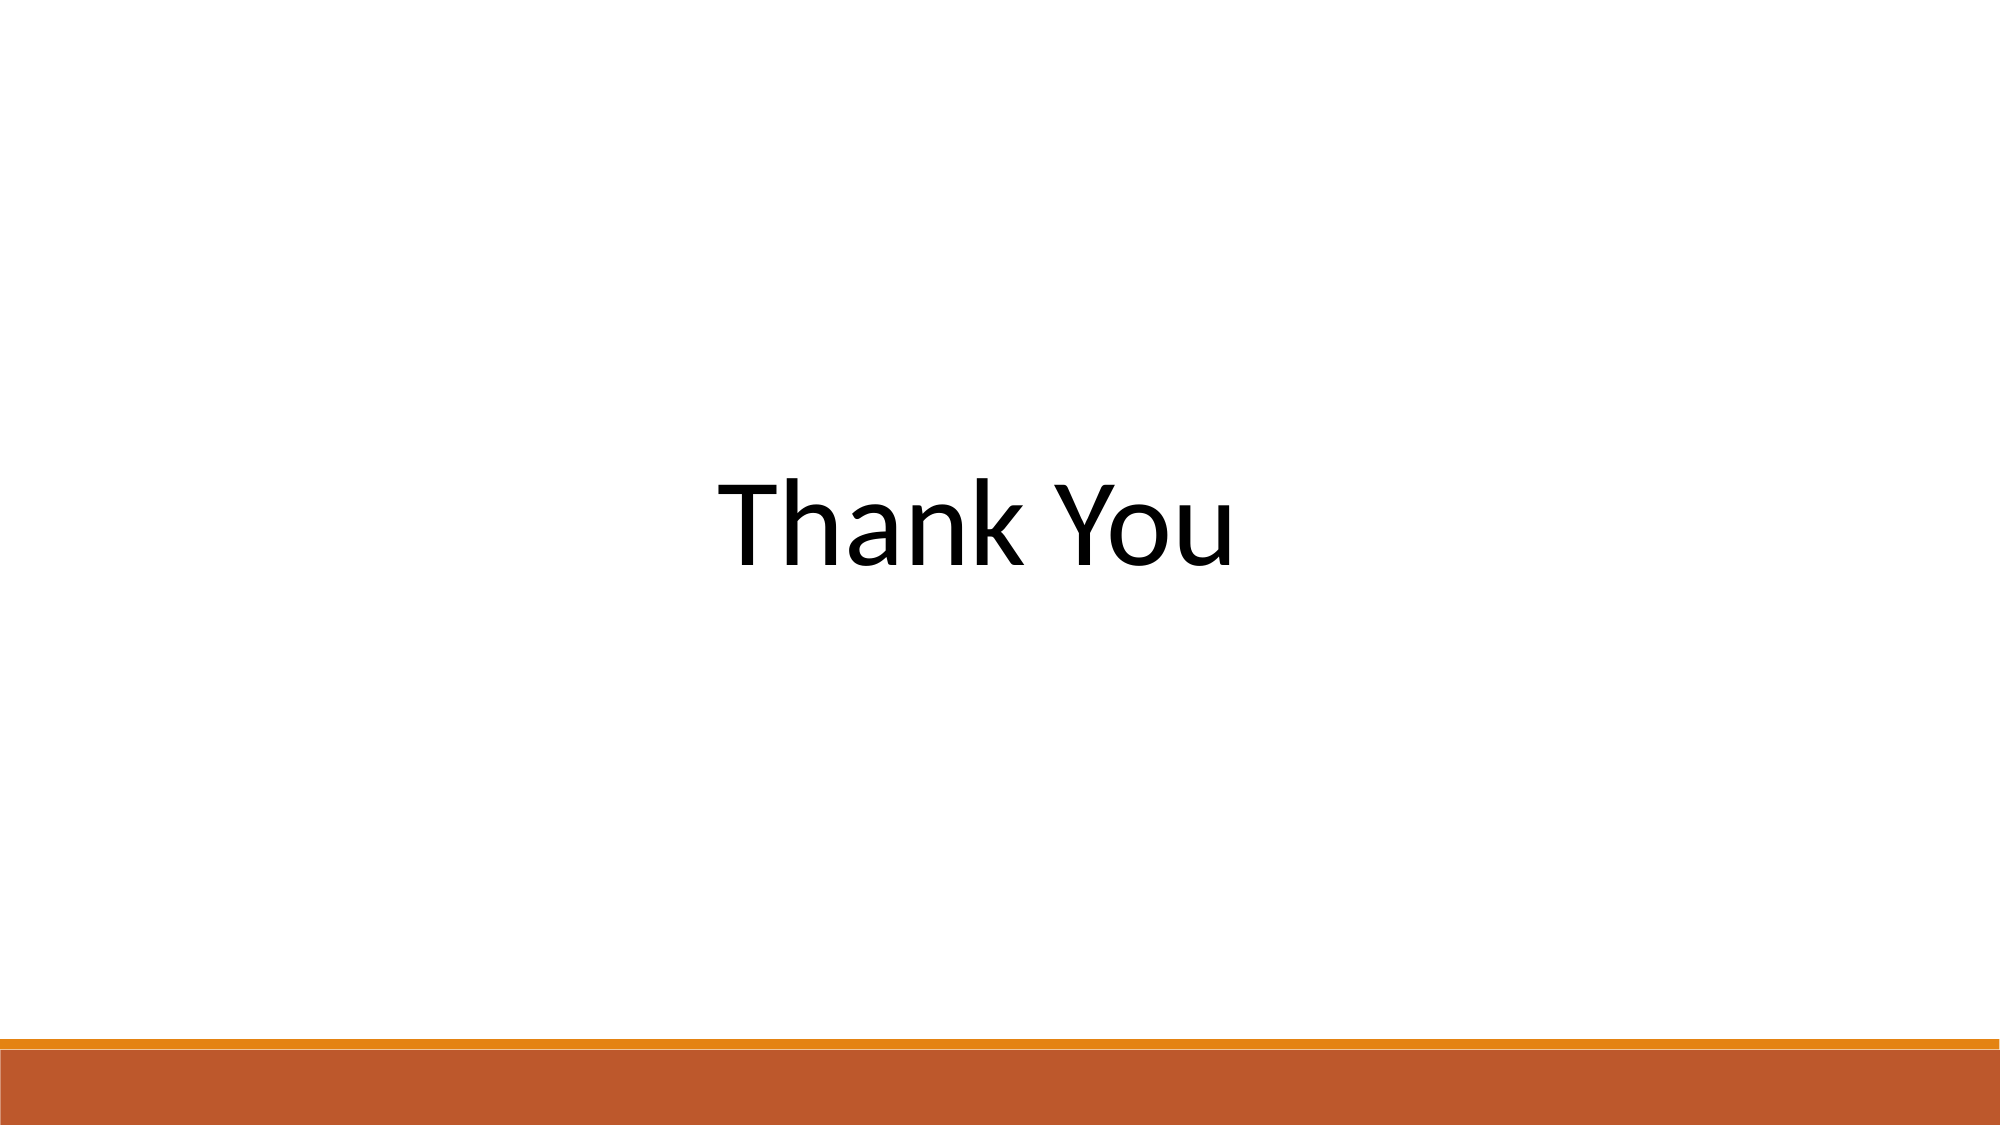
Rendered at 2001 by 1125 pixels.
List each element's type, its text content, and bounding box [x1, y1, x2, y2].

text_box Thank You [702, 433, 1862, 599]
